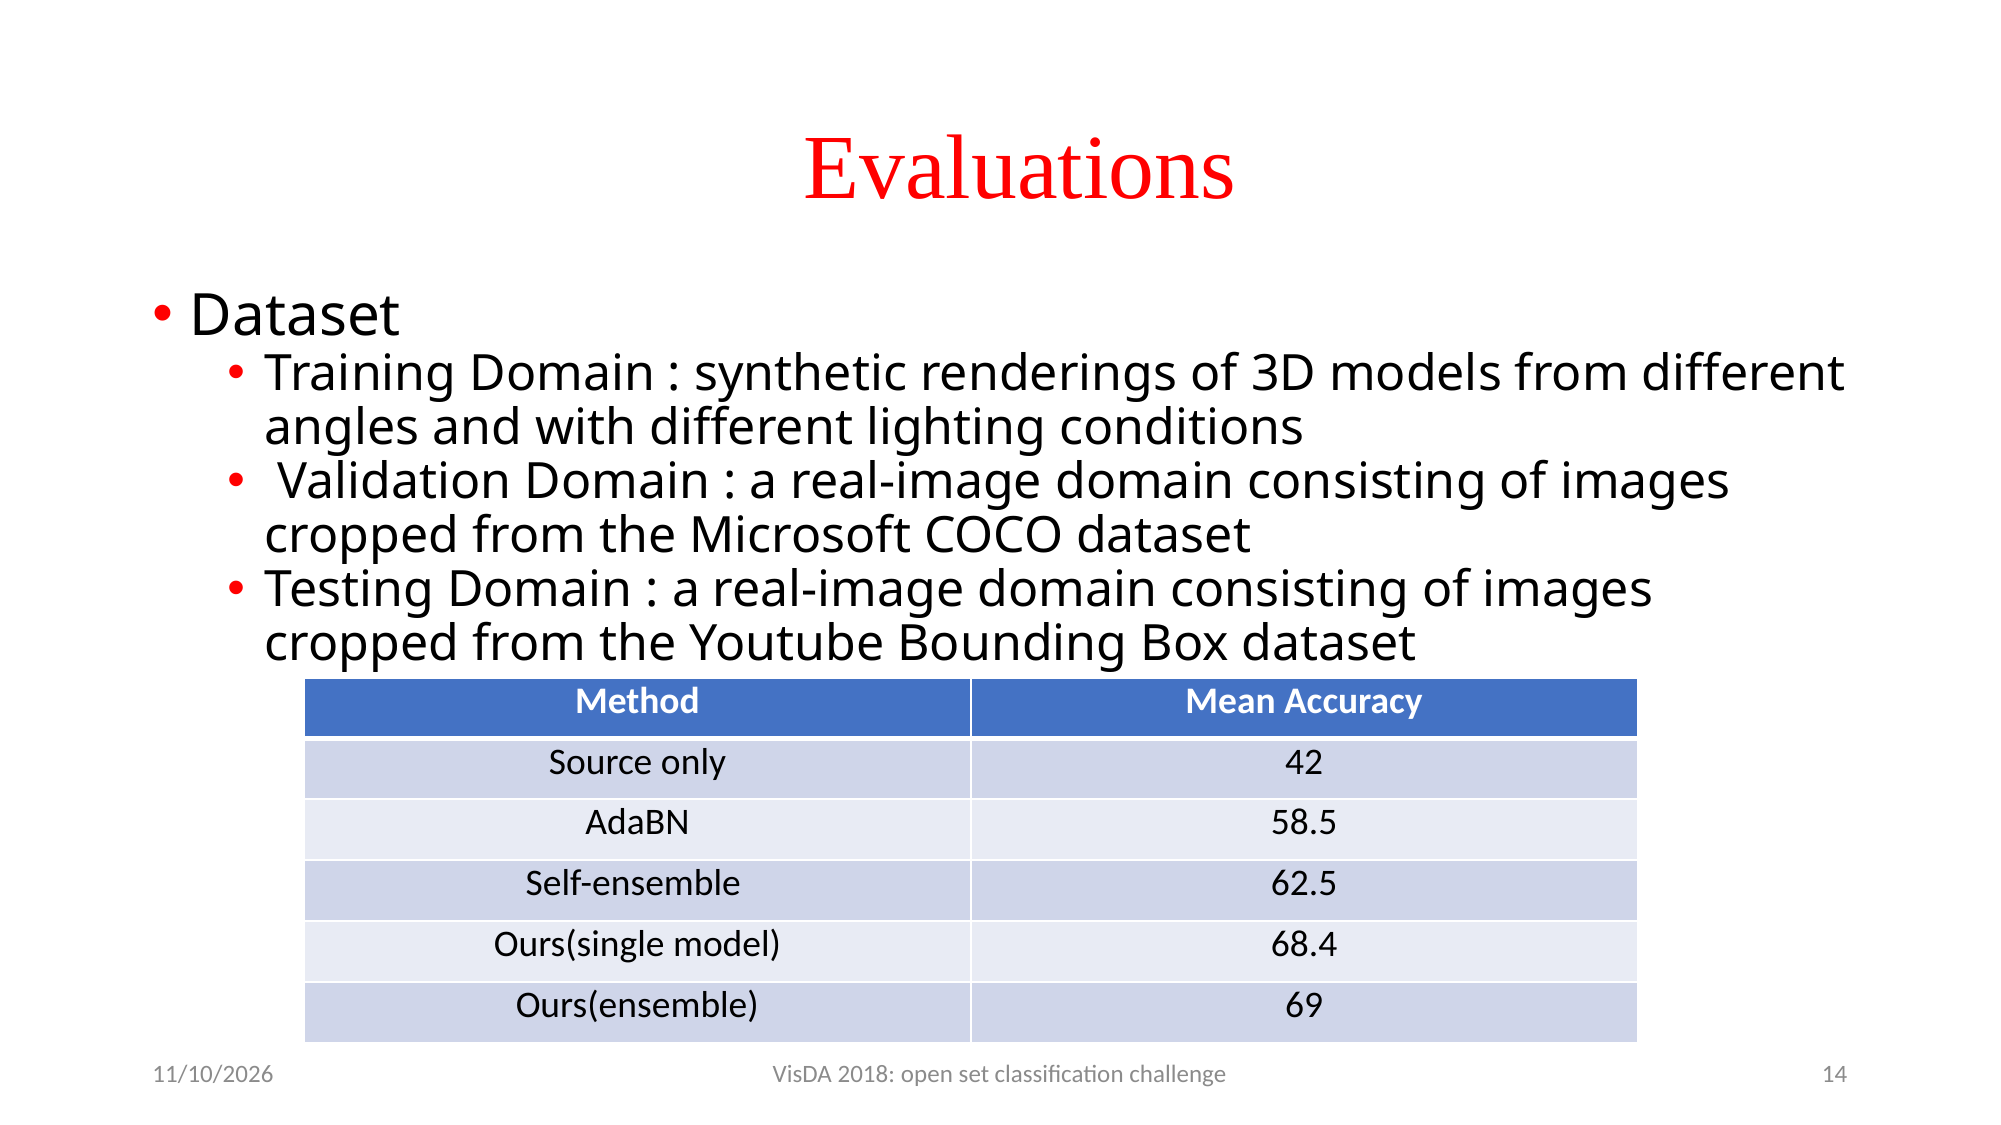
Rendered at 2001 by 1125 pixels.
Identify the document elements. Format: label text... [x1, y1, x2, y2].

table_cell AdaBN [305, 800, 970, 859]
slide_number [137, 1042, 588, 1103]
table_cell Source only [305, 741, 970, 798]
table_cell 42 [972, 741, 1637, 798]
table_cell Ours(ensemble) [305, 983, 970, 1042]
table_cell Ours(single model) [305, 922, 970, 981]
table_header Mean Accuracy [972, 679, 1637, 736]
table_cell 69 [972, 983, 1637, 1042]
text_box Dataset Training Domain : synthetic renderings of 3D models from different angles and with different lighting conditions Validation Domain : a real-image domain consisting of images cropped from the Microsoft COCO dataset Testing Domain : a real-image domain consisting of images cropped from the Youtube Bounding Box dataset [137, 277, 1863, 993]
table_cell 68.4 [972, 922, 1637, 981]
title Evaluations [137, 59, 1904, 278]
slide_number 14 [1412, 1042, 1863, 1103]
table_cell Self-ensemble [305, 861, 970, 920]
table_cell 58.5 [972, 800, 1637, 859]
table_header Method [305, 679, 970, 736]
footer VisDA 2018: open set classification challenge [607, 1044, 1393, 1103]
table_cell 62.5 [972, 861, 1637, 920]
